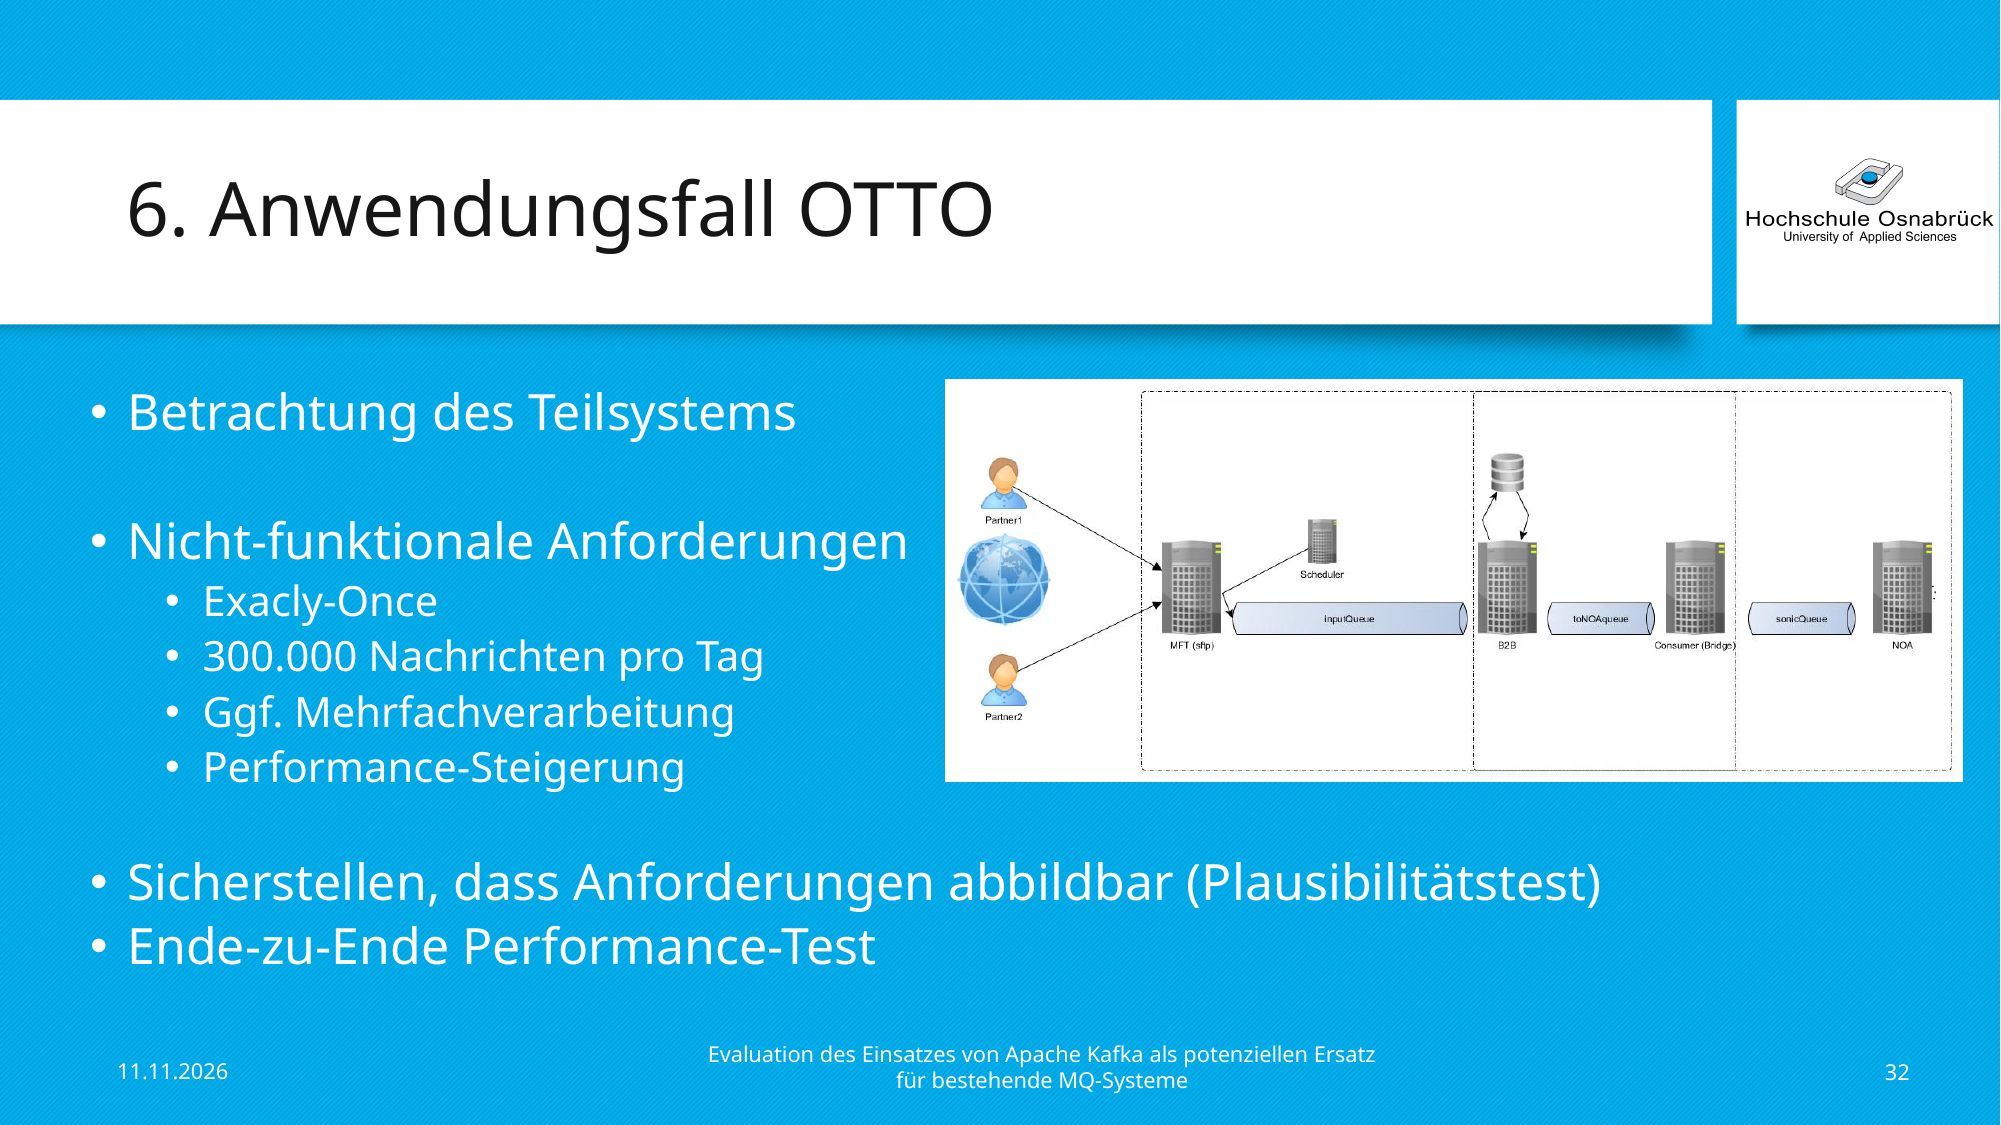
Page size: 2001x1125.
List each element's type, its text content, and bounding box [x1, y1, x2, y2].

picture [1744, 156, 1996, 246]
slide_number 32 [1870, 1048, 1957, 1099]
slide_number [75, 1042, 244, 1103]
text_box Betrachtung des Teilsystems Nicht-funktionale Anforderungen Exacly-Once 300.000 Nachrichten pro Tag Ggf. Mehrfachverarbeitung Performance-Steigerung Sicherstellen, dass Anforderungen abbildbar (Plausibilitätstest) Ende-zu-Ende Performance-Test [0, 379, 1822, 1025]
title 6. Anwendungsfall OTTO [111, 123, 1689, 301]
picture [946, 380, 1962, 781]
footer Evaluation des Einsatzes von Apache Kafka als potenziellen Ersatz für bestehende MQ-Systeme [687, 1036, 1398, 1097]
